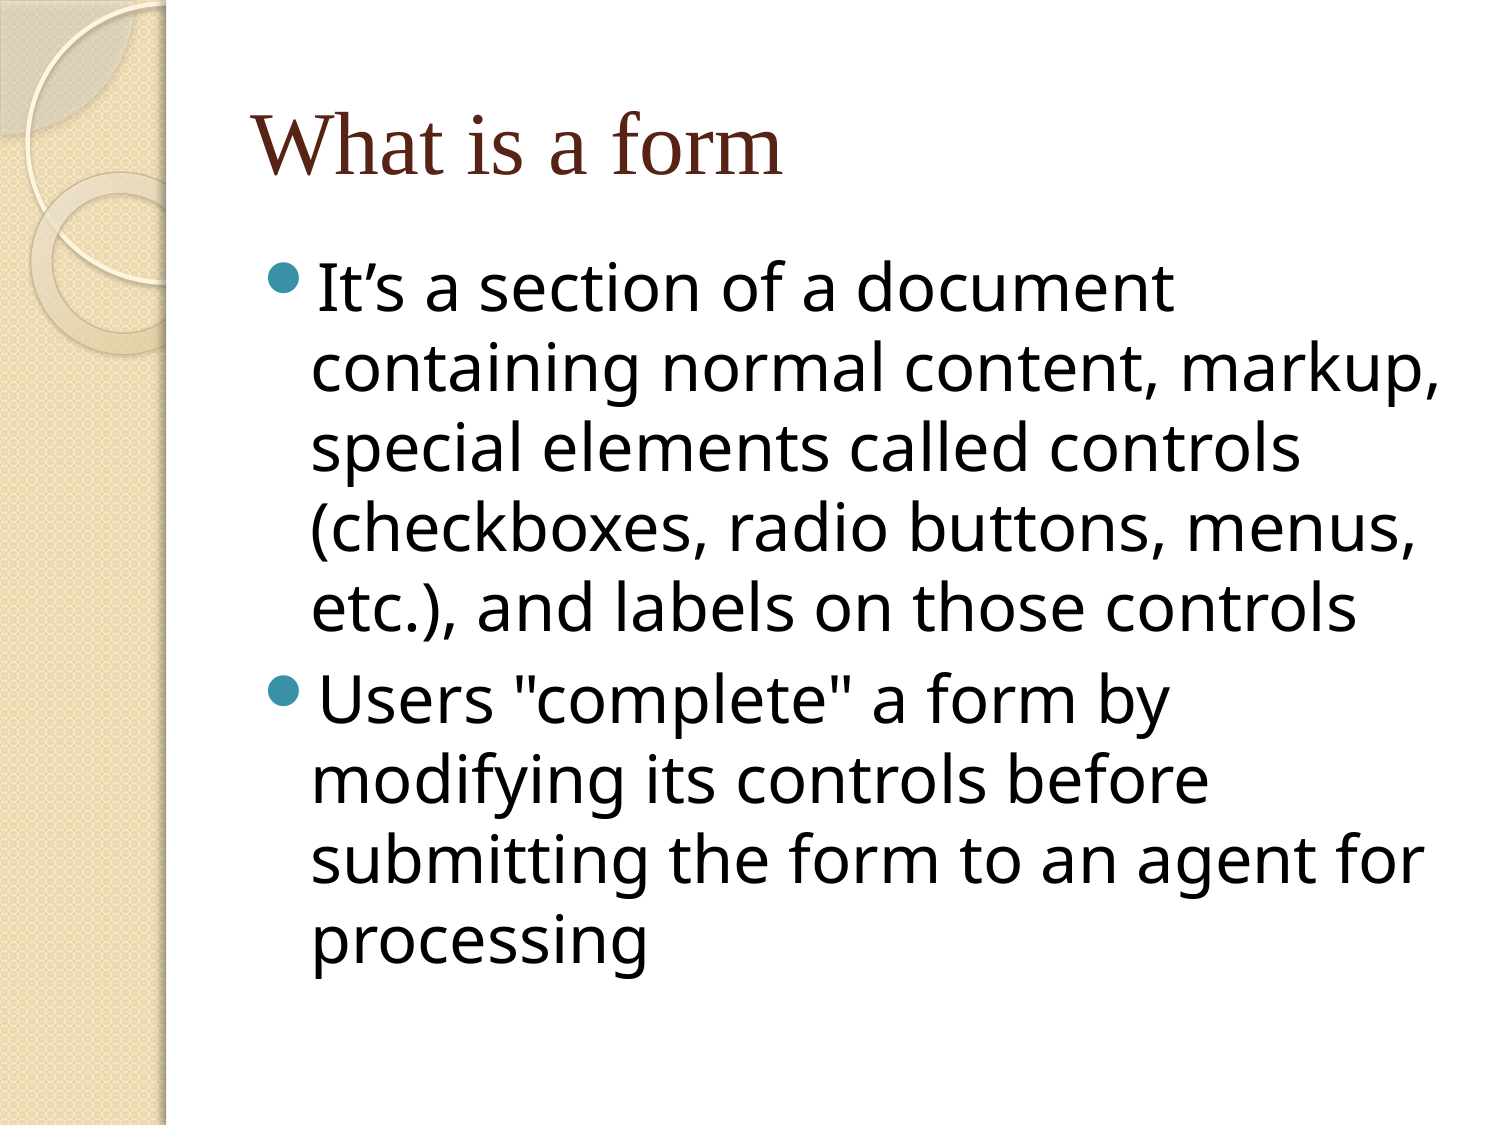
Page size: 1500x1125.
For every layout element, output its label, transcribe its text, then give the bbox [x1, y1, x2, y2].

list It’s a section of a document containing normal content, markup, special elements called controls (checkboxes, radio buttons, menus, etc.), and labels on those controls Users "complete" a form by modifying its controls before submitting the form to an agent for processing [235, 237, 1466, 1025]
title What is a form [235, 45, 1466, 233]
